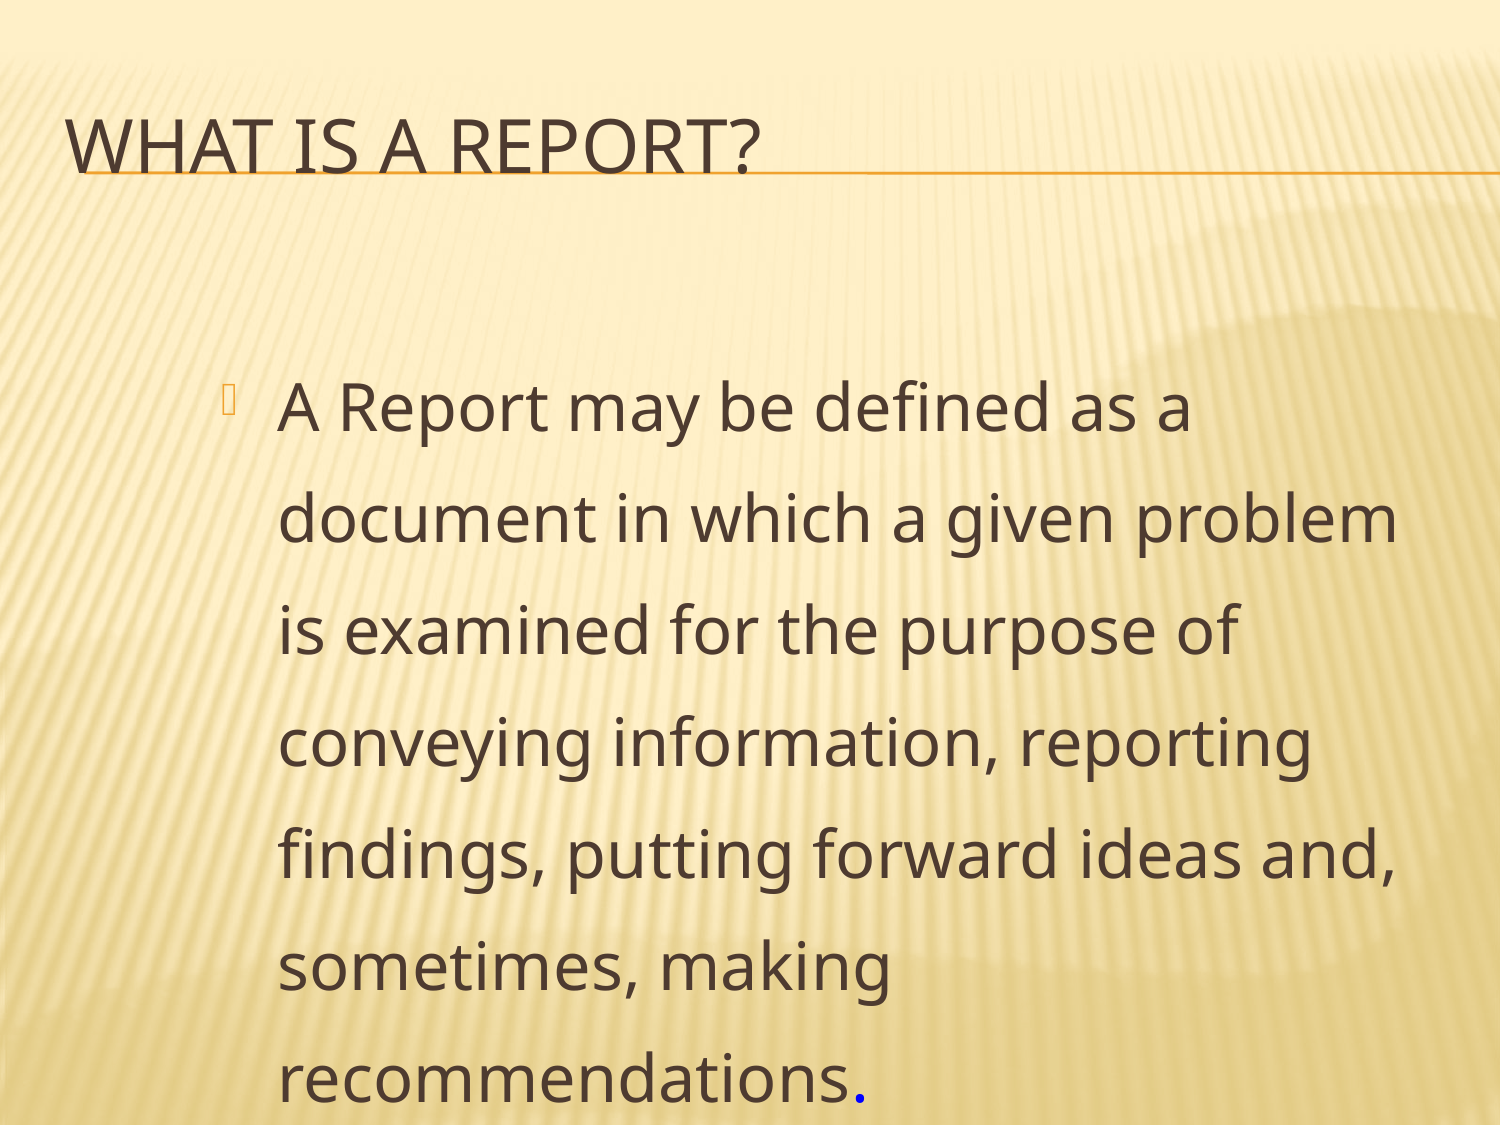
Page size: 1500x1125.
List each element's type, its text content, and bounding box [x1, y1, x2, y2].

list A Report may be defined as a document in which a given problem is examined for the purpose of conveying information, reporting findings, putting forward ideas and, sometimes, making recommendations. [206, 324, 1482, 1125]
title What is a Report? [50, 75, 1475, 213]
